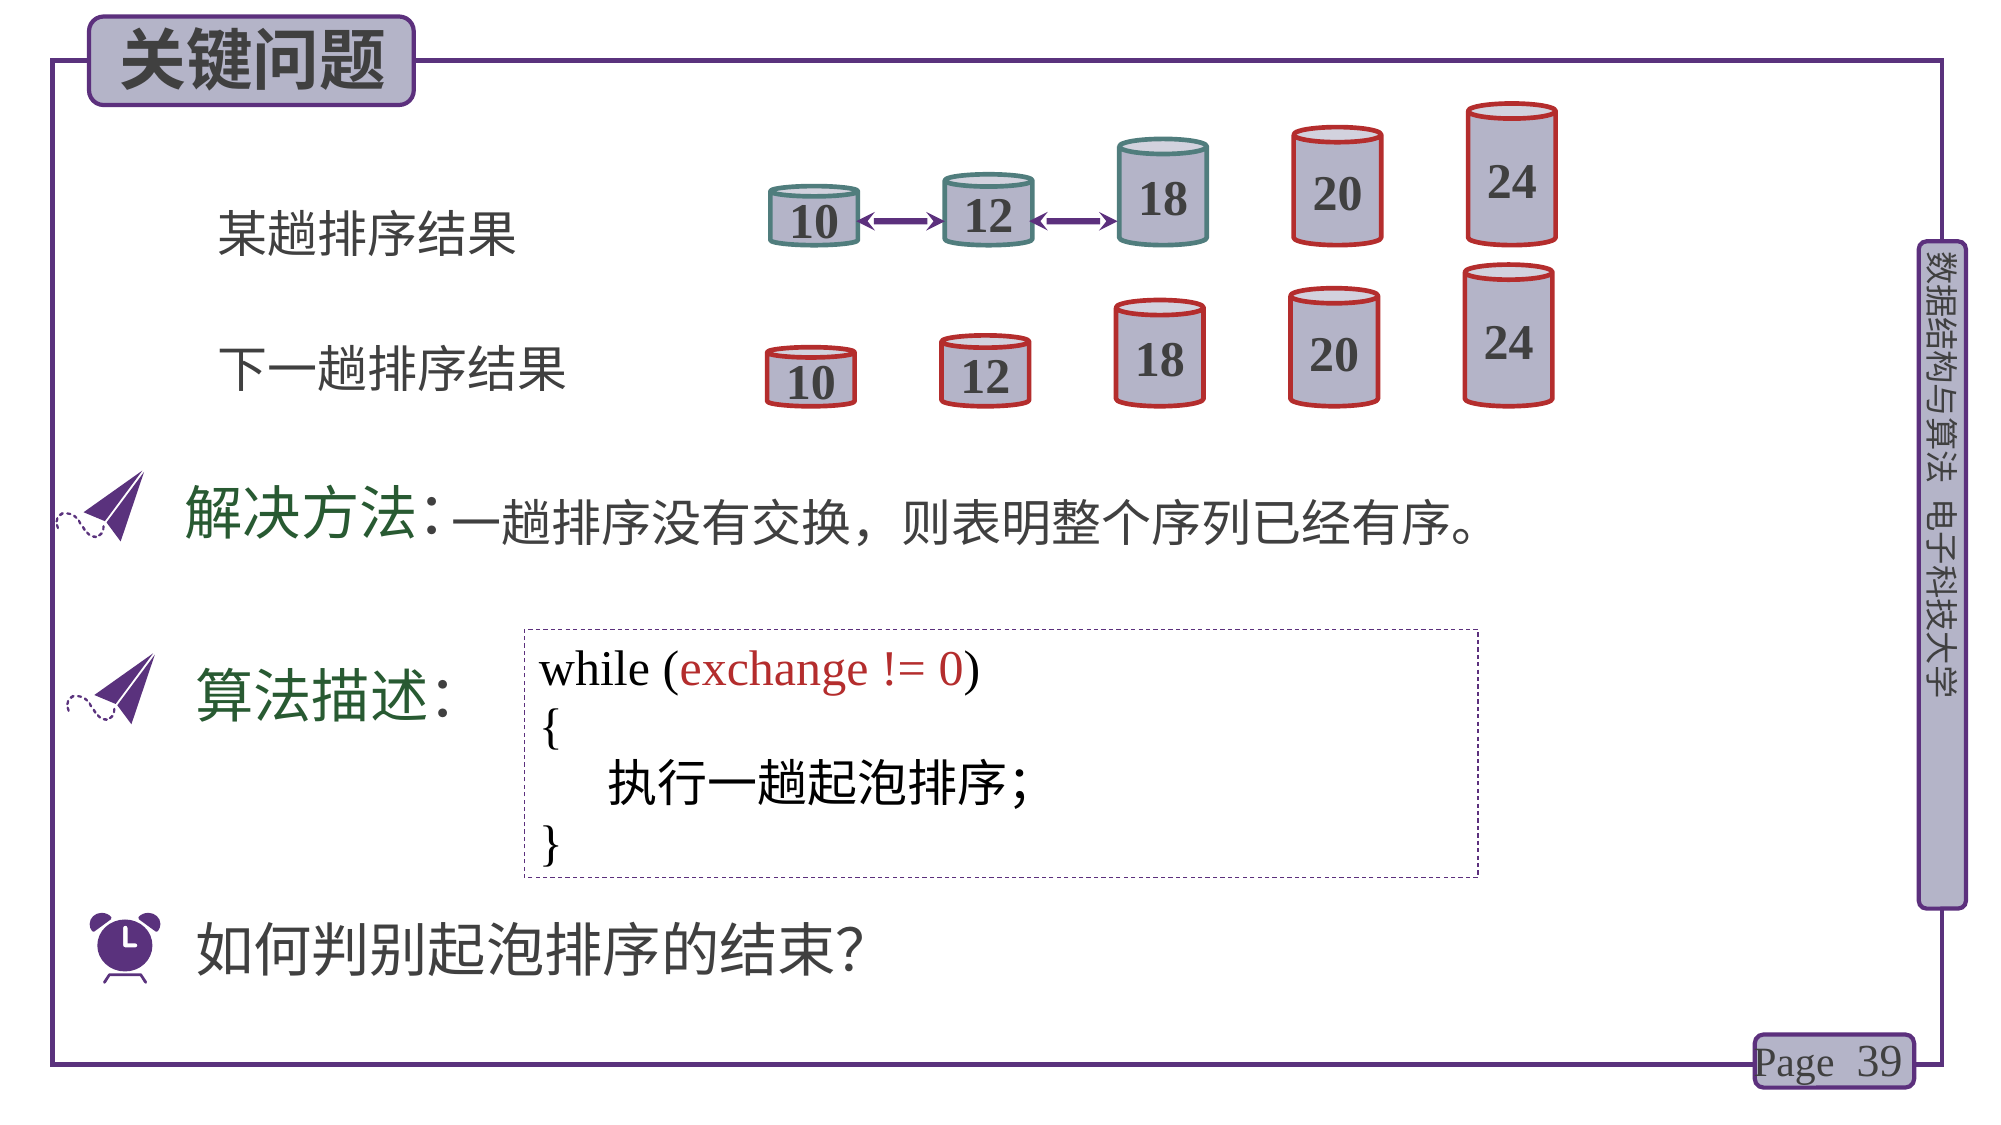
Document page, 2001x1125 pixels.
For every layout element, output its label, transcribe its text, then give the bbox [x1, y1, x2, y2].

text_box [932, 215, 945, 228]
text_box [1105, 215, 1118, 228]
text_box 18 [1119, 138, 1207, 246]
text_box 24 [1464, 264, 1553, 407]
text_box 关键问题 [104, 10, 420, 105]
text_box 10 [767, 347, 855, 407]
text_box 20 [1290, 288, 1378, 407]
text_box 20 [1293, 127, 1382, 246]
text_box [55, 468, 1893, 560]
text_box [1029, 214, 1042, 228]
text_box 12 [944, 174, 1033, 246]
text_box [89, 905, 1835, 992]
text_box [856, 214, 869, 228]
text_box 某趟排序结果 [202, 195, 602, 270]
text_box 下一趟排序结果 [202, 330, 615, 406]
text_box 12 [941, 335, 1030, 407]
text_box [87, 15, 405, 107]
text_box 18 [1116, 299, 1204, 407]
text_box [66, 651, 613, 738]
text_box 10 [770, 186, 858, 246]
text_box while (exchange != 0) { 执行一趟起泡排序； } [524, 629, 1478, 878]
text_box 24 [1468, 103, 1556, 246]
